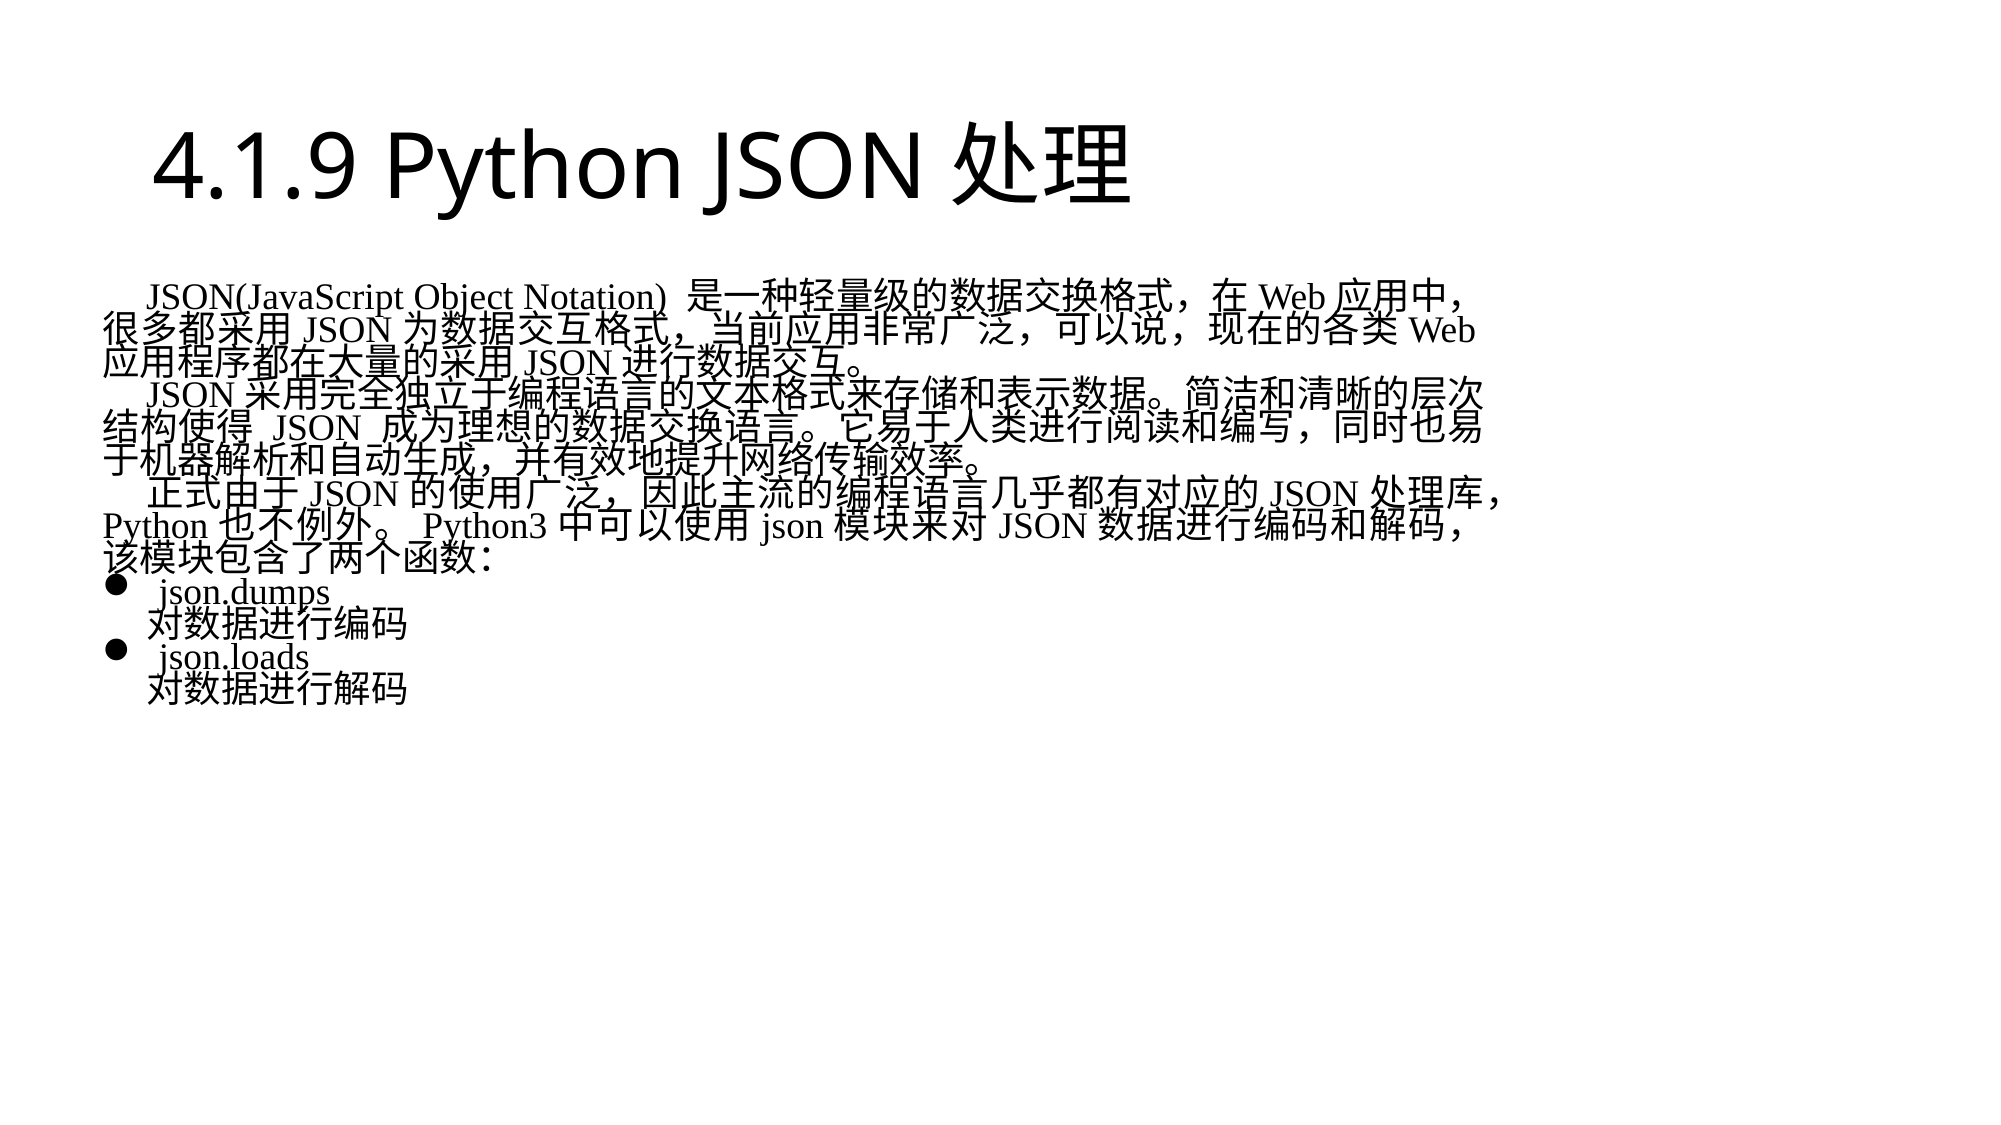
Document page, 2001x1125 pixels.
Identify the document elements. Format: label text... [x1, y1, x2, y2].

text_box JSON(JavaScript Object Notation) 是一种轻量级的数据交换格式，在Web应用中，很多都采用JSON为数据交互格式，当前应用非常广泛，可以说，现在的各类Web应用程序都在大量的采用JSON进行数据交互。 JSON采用完全独立于编程语言的文本格式来存储和表示数据。简洁和清晰的层次结构使得 JSON 成为理想的数据交换语言。它易于人类进行阅读和编写，同时也易于机器解析和自动生成，并有效地提升网络传输效率。 正式由于JSON的使用广泛，因此主流的编程语言几乎都有对应的JSON处理库，Python也不例外。Python3中可以使用json模块来对JSON数据进行编码和解码，该模块包含了两个函数： json.dumps 对数据进行编码 json.loads 对数据进行解码 [87, 277, 1500, 718]
title 4.1.9 Python JSON处理 [137, 59, 1863, 278]
